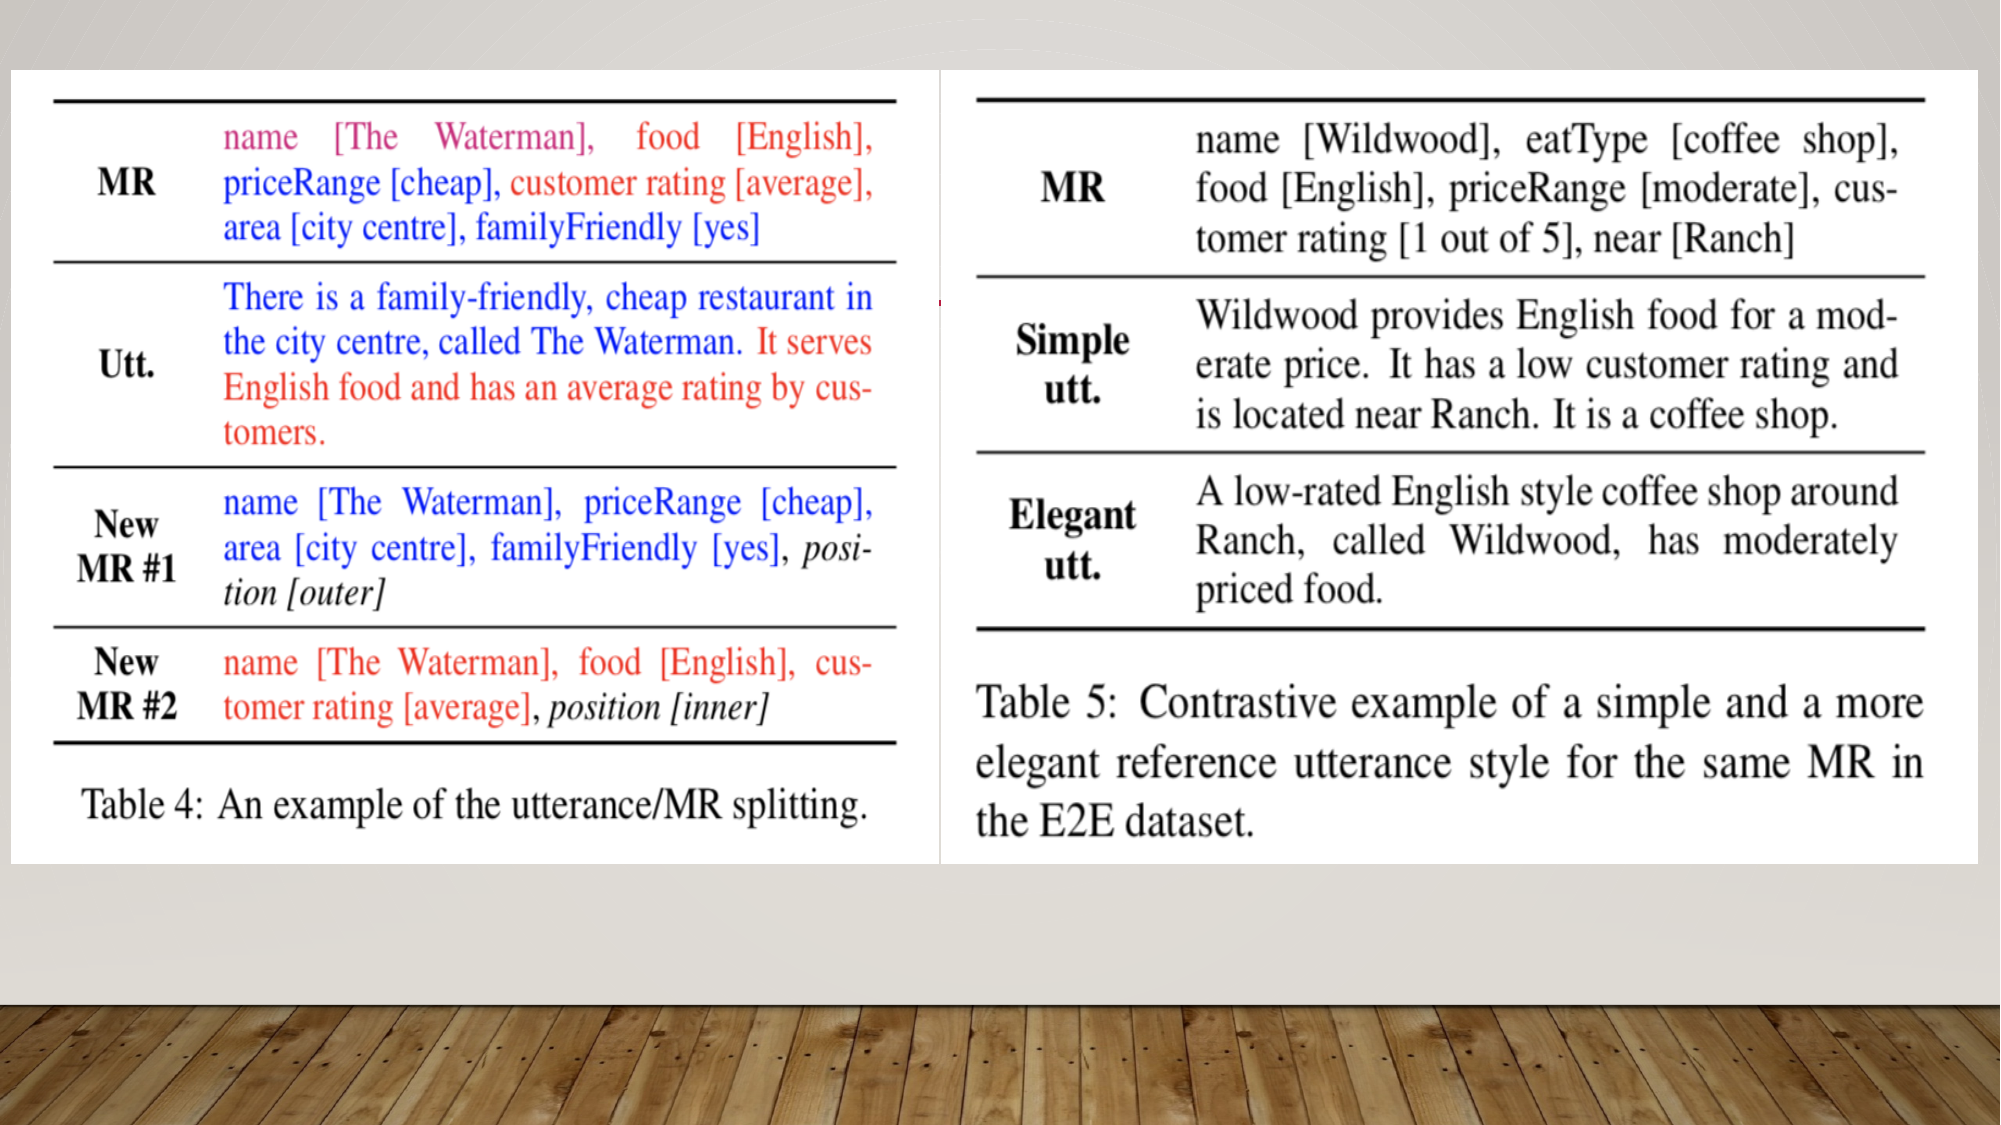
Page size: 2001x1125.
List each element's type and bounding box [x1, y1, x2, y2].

picture [0, 1005, 2000, 1125]
picture [941, 70, 1979, 864]
picture [10, 70, 939, 864]
